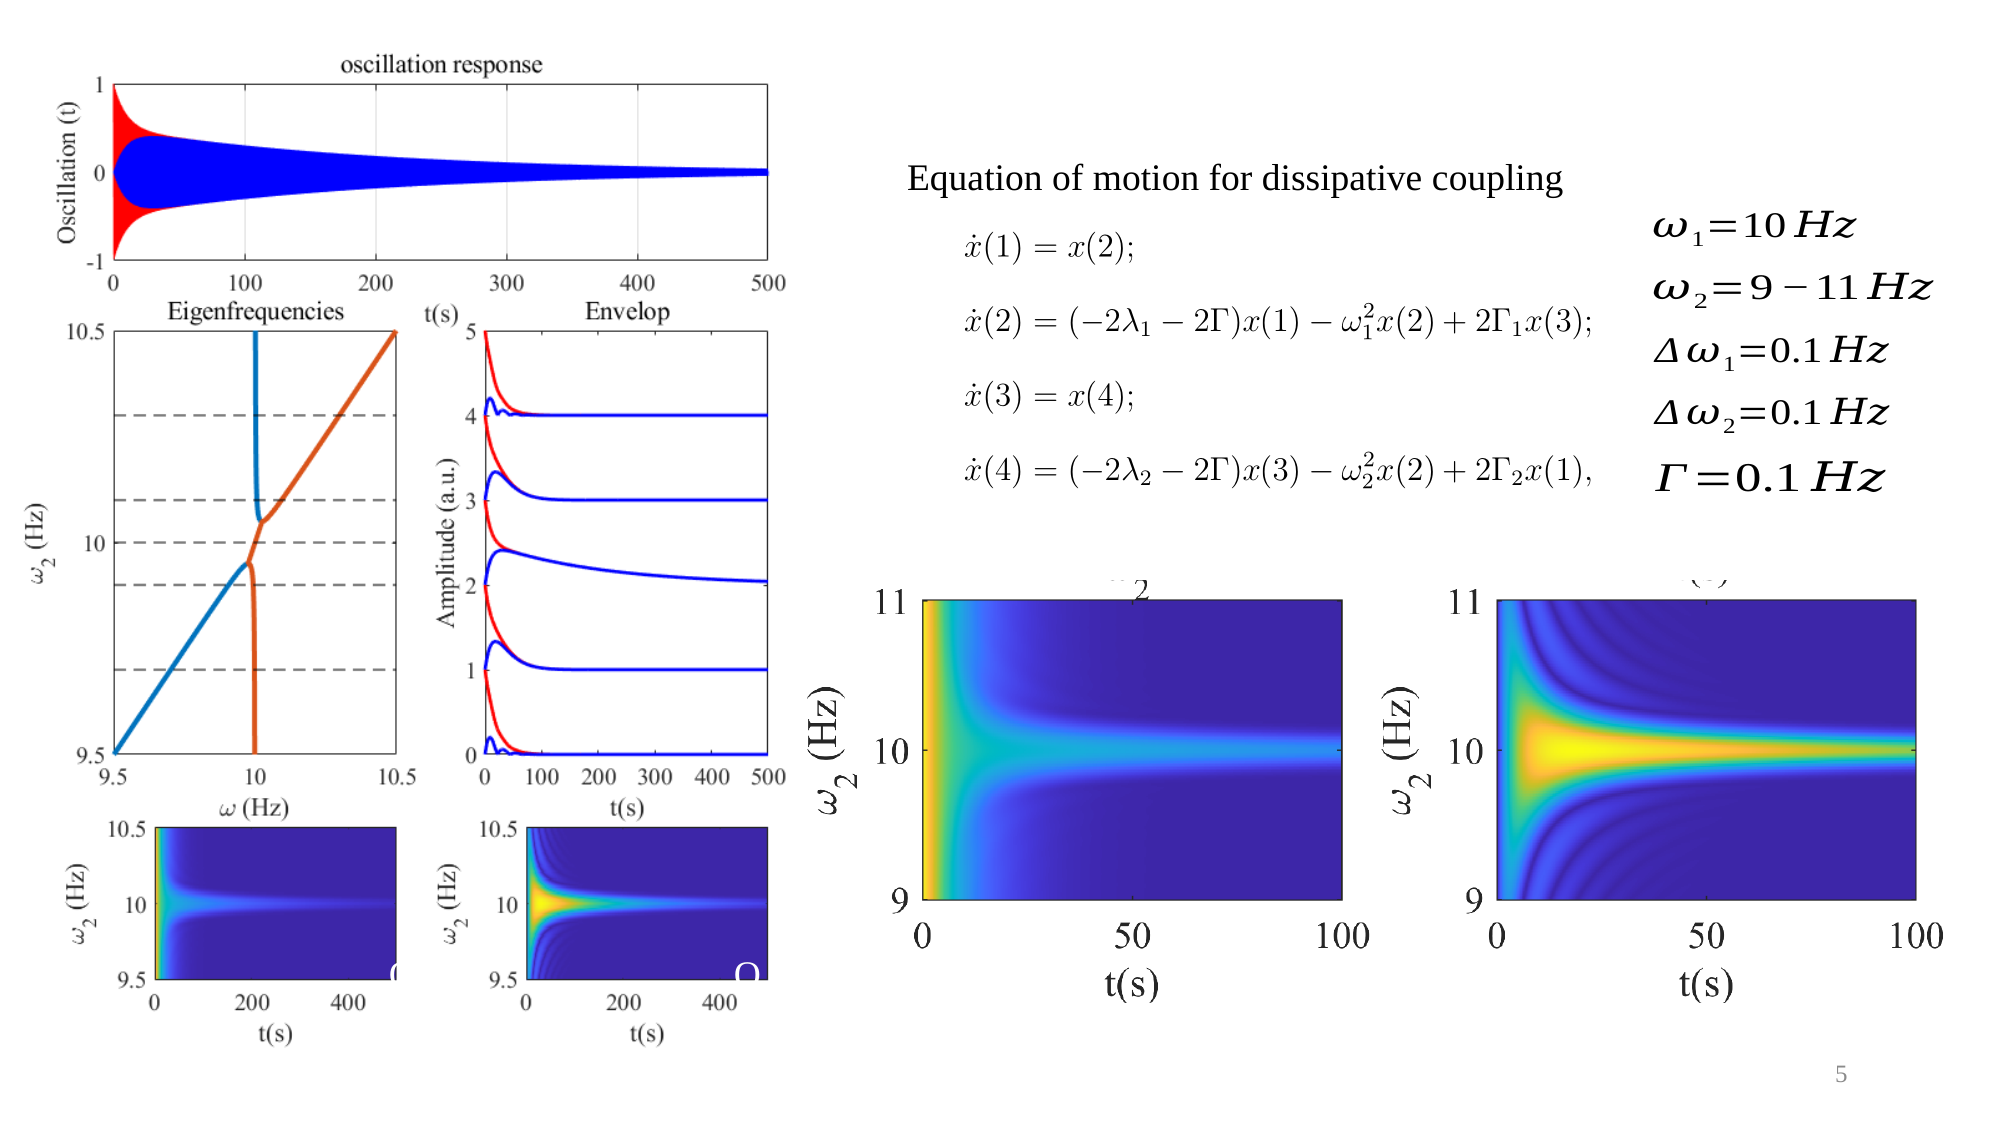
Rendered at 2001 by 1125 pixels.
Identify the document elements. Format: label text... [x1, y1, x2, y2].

text_box Equation of motion for dissipative coupling [892, 145, 1580, 205]
picture [4, 0, 1953, 1125]
picture [912, 208, 1613, 501]
slide_number 5 [1412, 1042, 1863, 1103]
